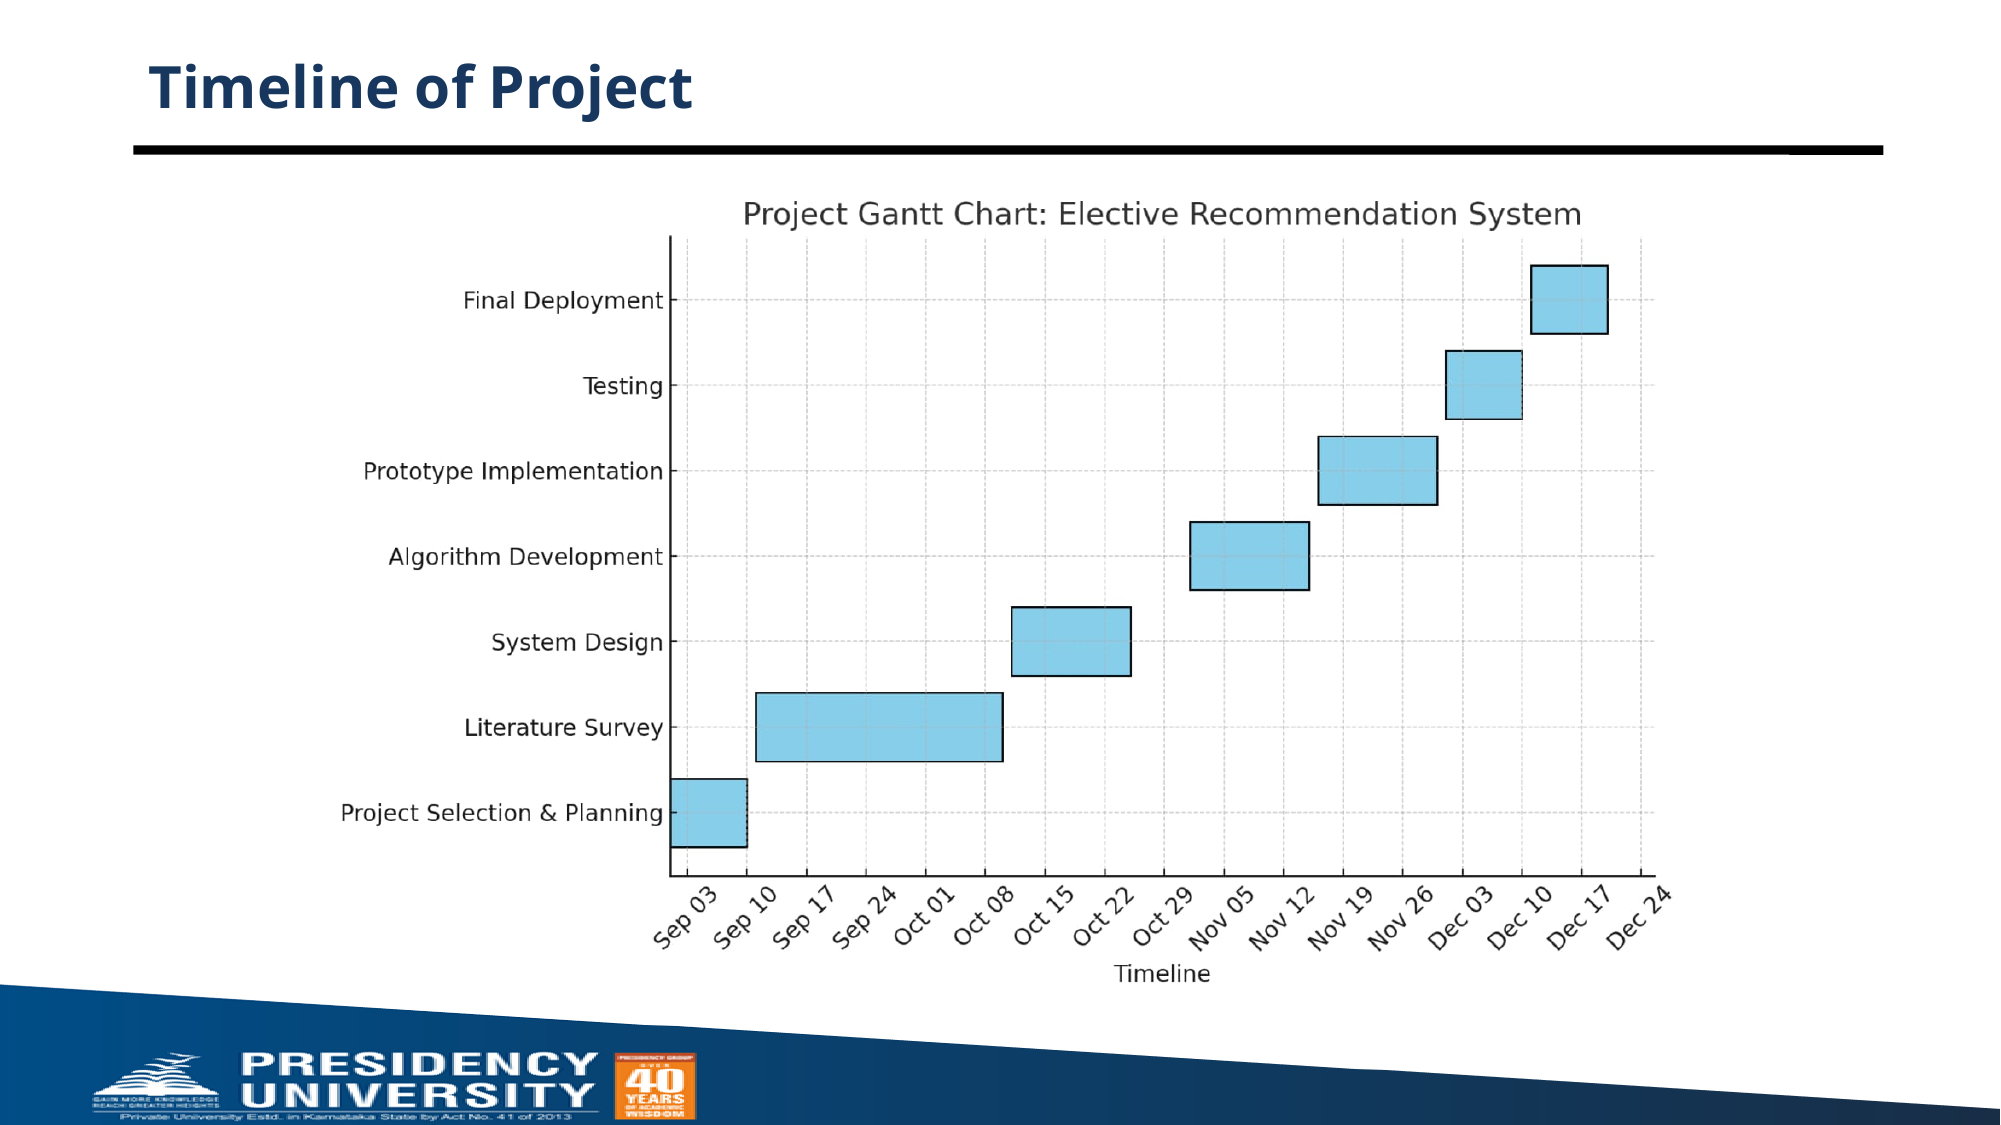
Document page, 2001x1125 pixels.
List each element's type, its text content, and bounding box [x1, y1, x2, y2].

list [325, 187, 1691, 1001]
picture [0, 982, 2000, 1125]
title Timeline of Project [133, 45, 1884, 125]
